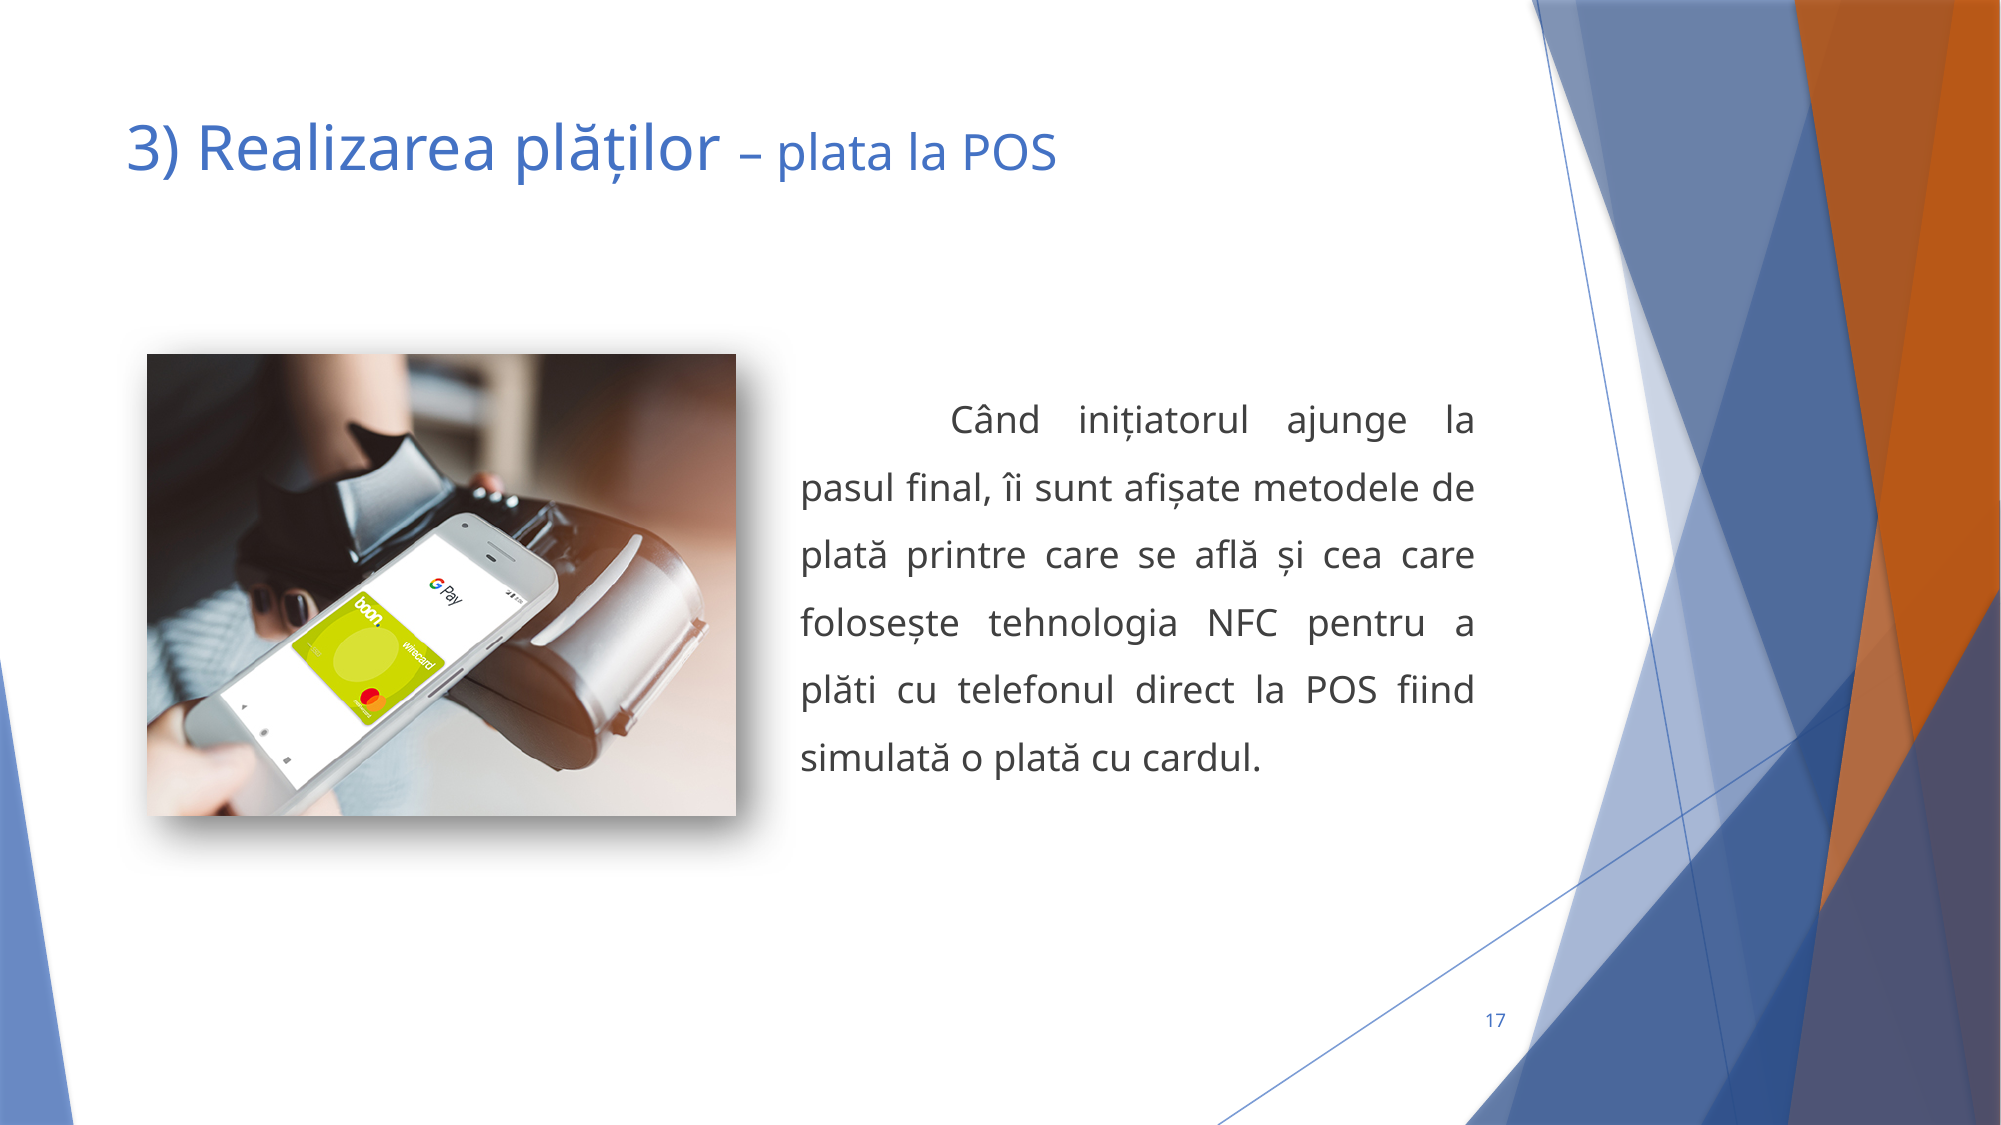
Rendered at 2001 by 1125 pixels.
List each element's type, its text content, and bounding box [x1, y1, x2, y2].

list Când inițiatorul ajunge la pasul final, îi sunt afișate metodele de plată printre care se află și cea care folosește tehnologia NFC pentru a plăti cu telefonul direct la POS fiind simulată o plată cu cardul. [785, 366, 1492, 804]
picture [146, 353, 737, 816]
slide_number 17 [1409, 991, 1522, 1051]
title 3) Realizarea plăților – plata la POS [111, 99, 1522, 317]
